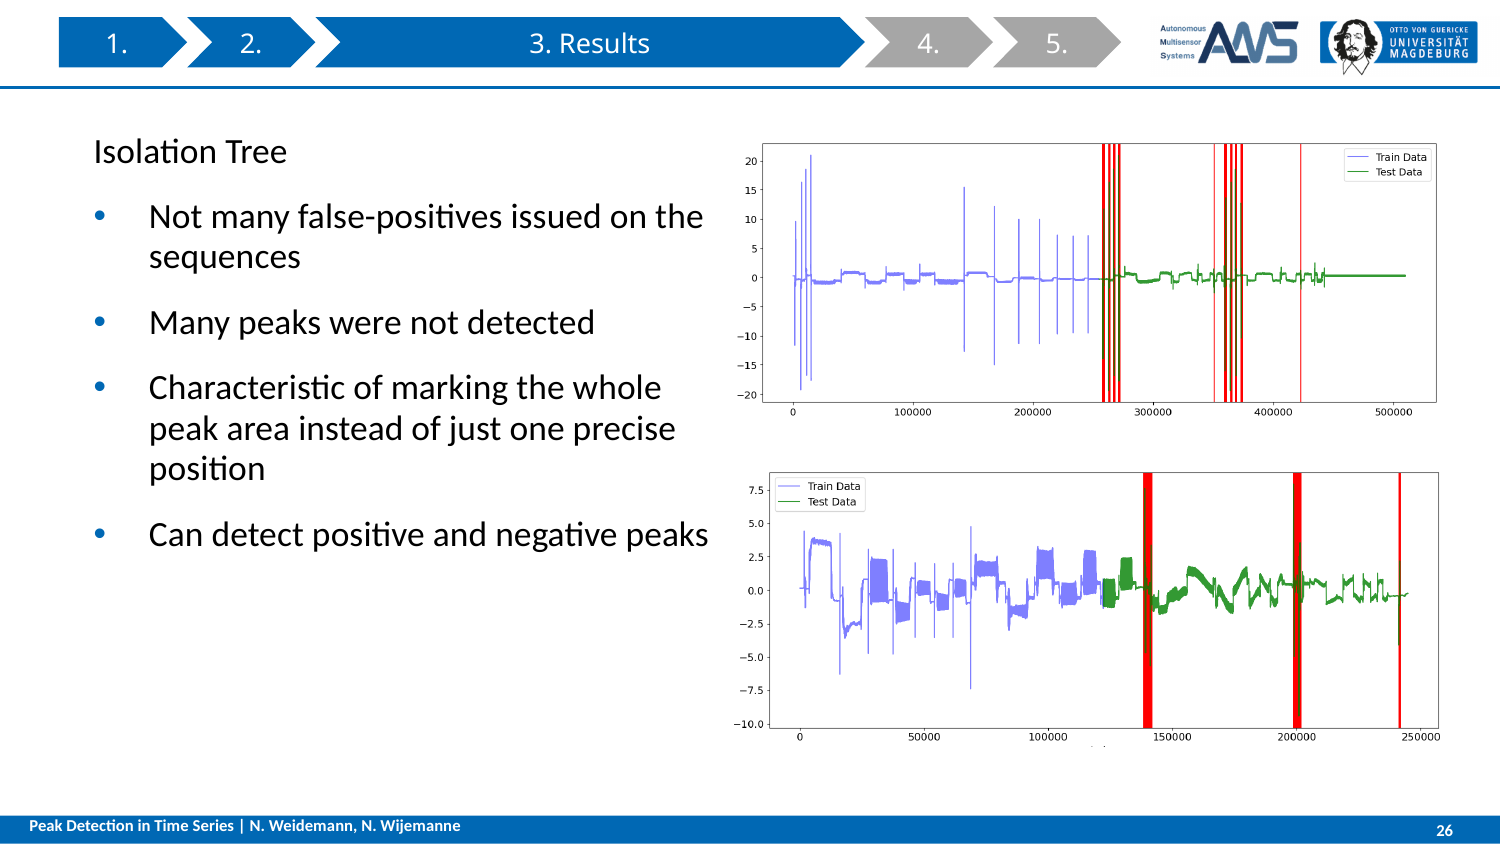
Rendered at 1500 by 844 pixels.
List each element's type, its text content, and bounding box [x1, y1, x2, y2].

text_box Peak Detection in Time Series | N. Weidemann, N. Wijemanne [14, 804, 666, 844]
picture [731, 141, 1442, 423]
text_box Isolation Tree Not many false-positives issued on the sequences Many peaks were not detected Characteristic of marking the whole peak area instead of just one precise position Can detect positive and negative peaks [58, 123, 732, 755]
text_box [58, 16, 1122, 68]
picture [731, 471, 1442, 748]
picture [1150, 16, 1500, 77]
slide_number 26 [1312, 815, 1454, 844]
